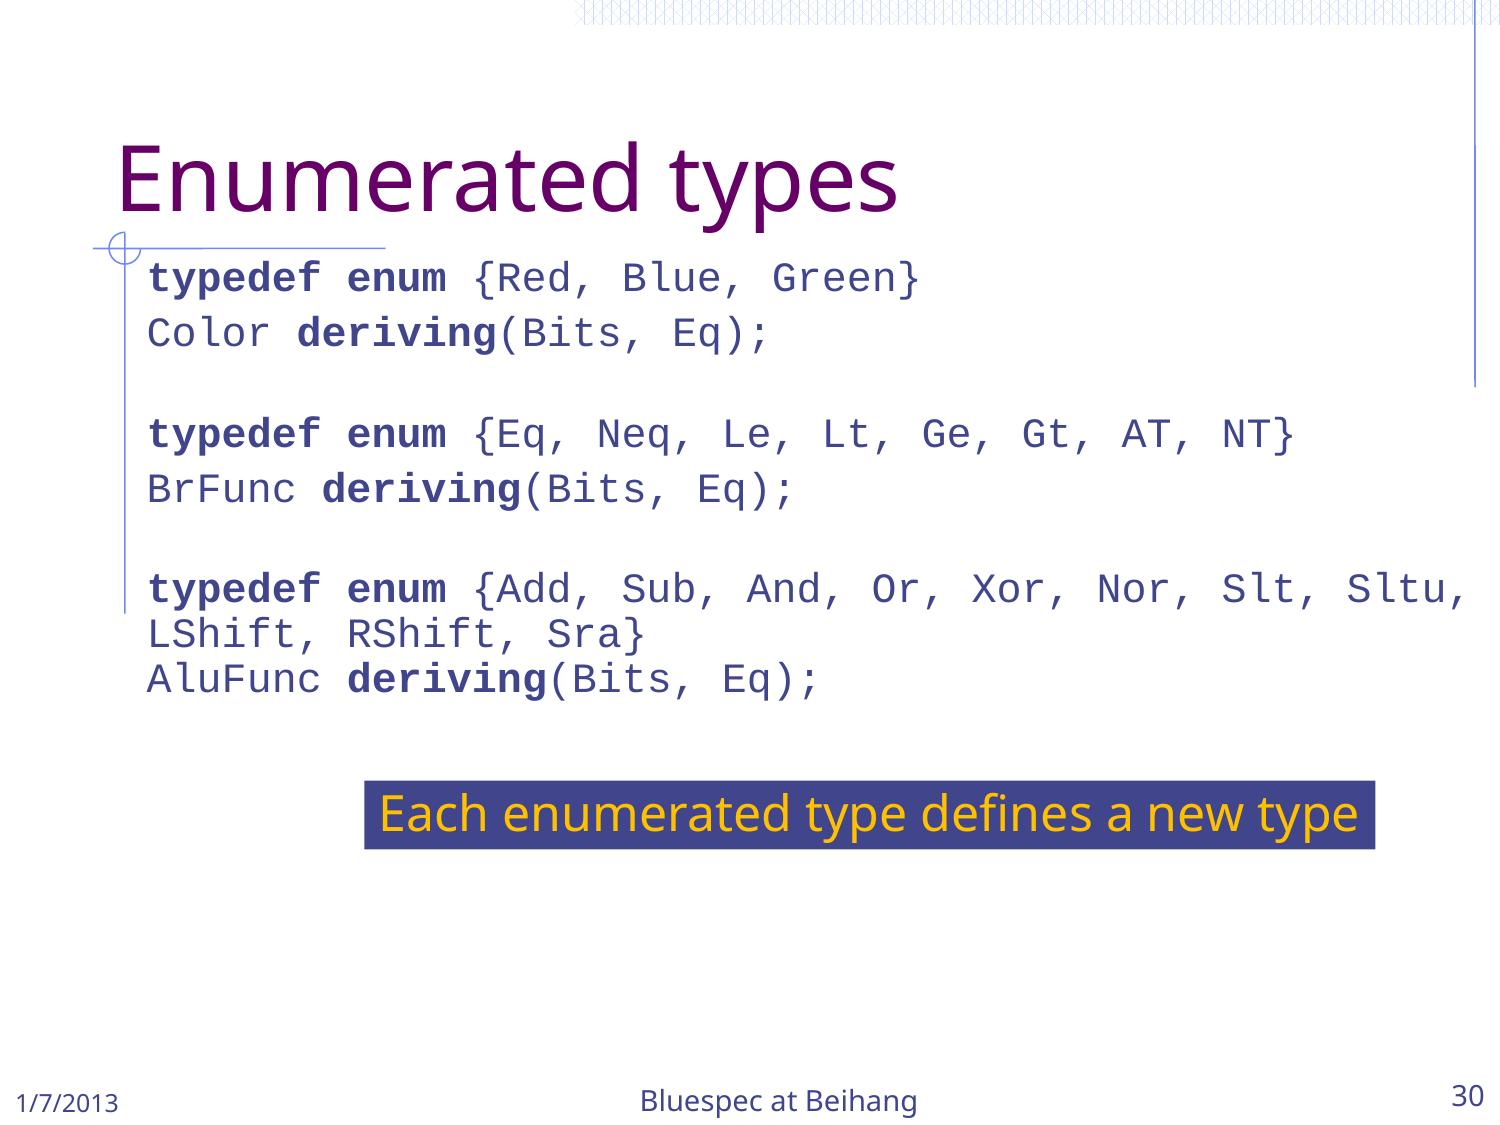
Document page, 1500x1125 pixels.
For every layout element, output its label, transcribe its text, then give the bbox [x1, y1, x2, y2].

slide_number 30 [1187, 1049, 1500, 1125]
title Enumerated types [99, 49, 1376, 238]
text_box Each enumerated type defines a new type [364, 780, 1376, 850]
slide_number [0, 1049, 313, 1125]
footer Bluespec at Beihang [508, 1049, 1051, 1125]
text_box typedef enum {Red, Blue, Green} Color deriving(Bits, Eq); typedef enum {Eq, Neq, Le, Lt, Ge, Gt, AT, NT} BrFunc deriving(Bits, Eq); typedef enum {Add, Sub, And, Or, Xor, Nor, Slt, Sltu, LShift, RShift, Sra} AluFunc deriving(Bits, Eq); [131, 248, 1500, 765]
